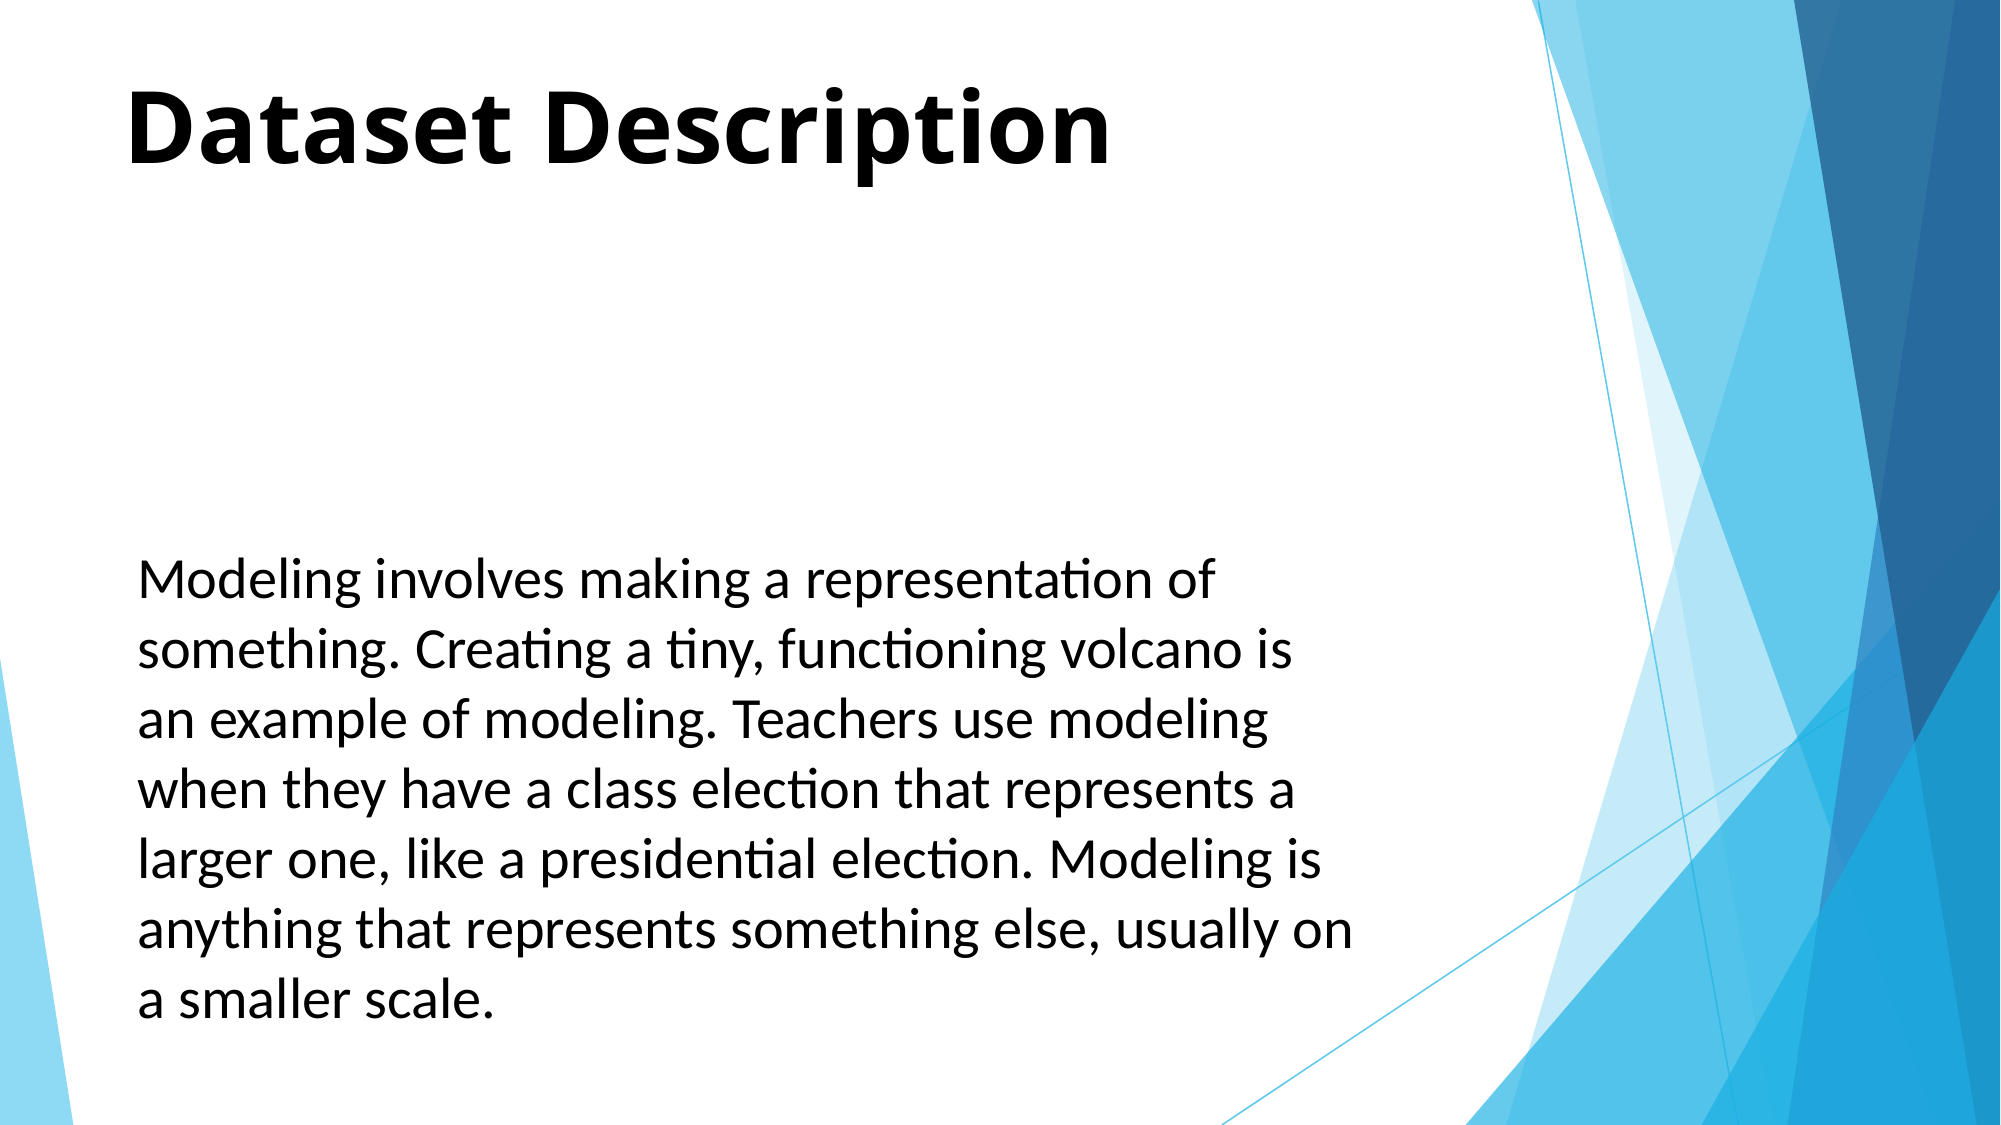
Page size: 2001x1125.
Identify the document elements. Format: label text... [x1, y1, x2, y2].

text_box Modeling involves making a representation of something. Creating a tiny, functioning volcano is an example of modeling. Teachers use modeling when they have a class election that represents a larger one, like a presidential election. Modeling is anything that represents something else, usually on a smaller scale. [122, 533, 1375, 1038]
title Dataset Description [123, 63, 1877, 182]
